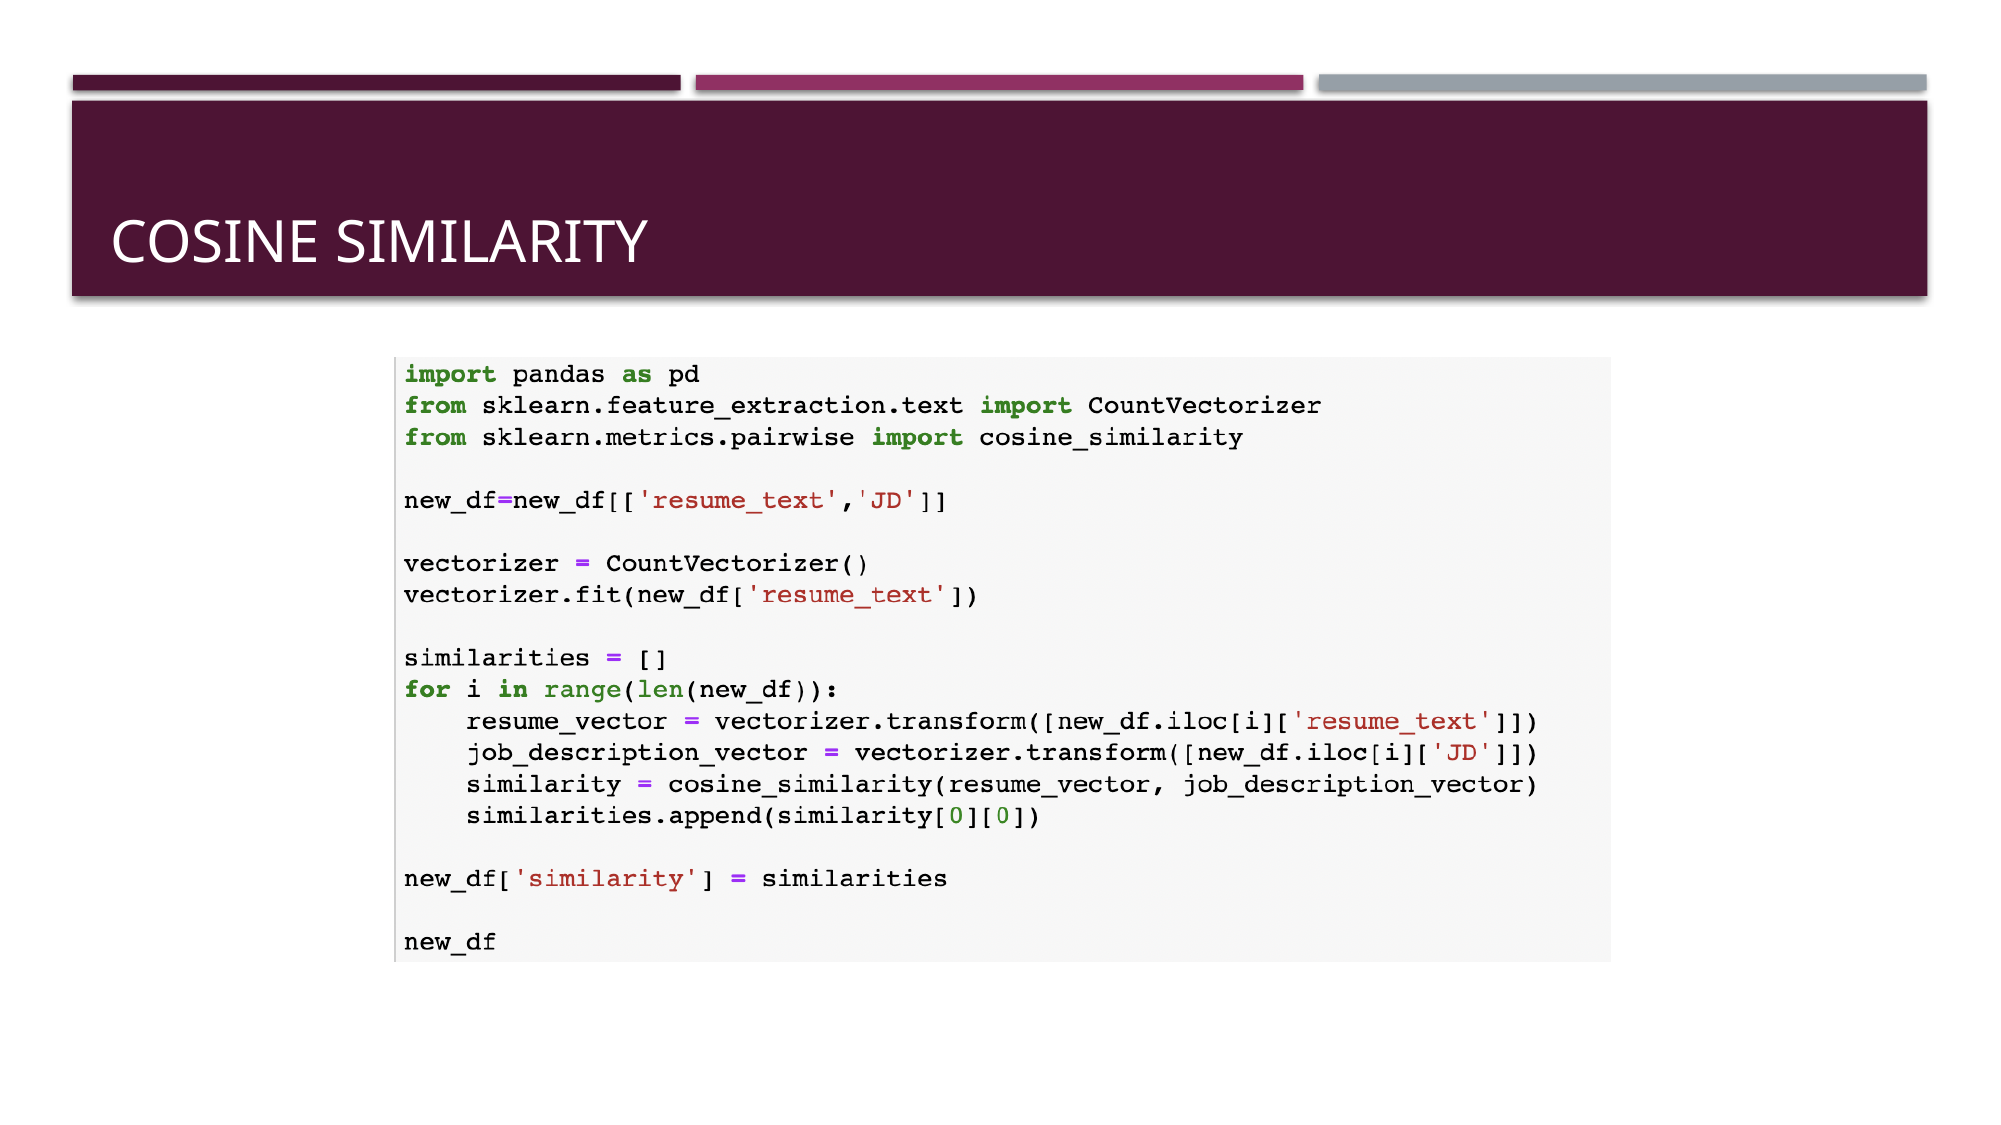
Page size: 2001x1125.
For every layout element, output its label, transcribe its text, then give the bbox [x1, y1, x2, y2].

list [388, 357, 1612, 962]
title Cosine Similarity [95, 115, 1905, 282]
